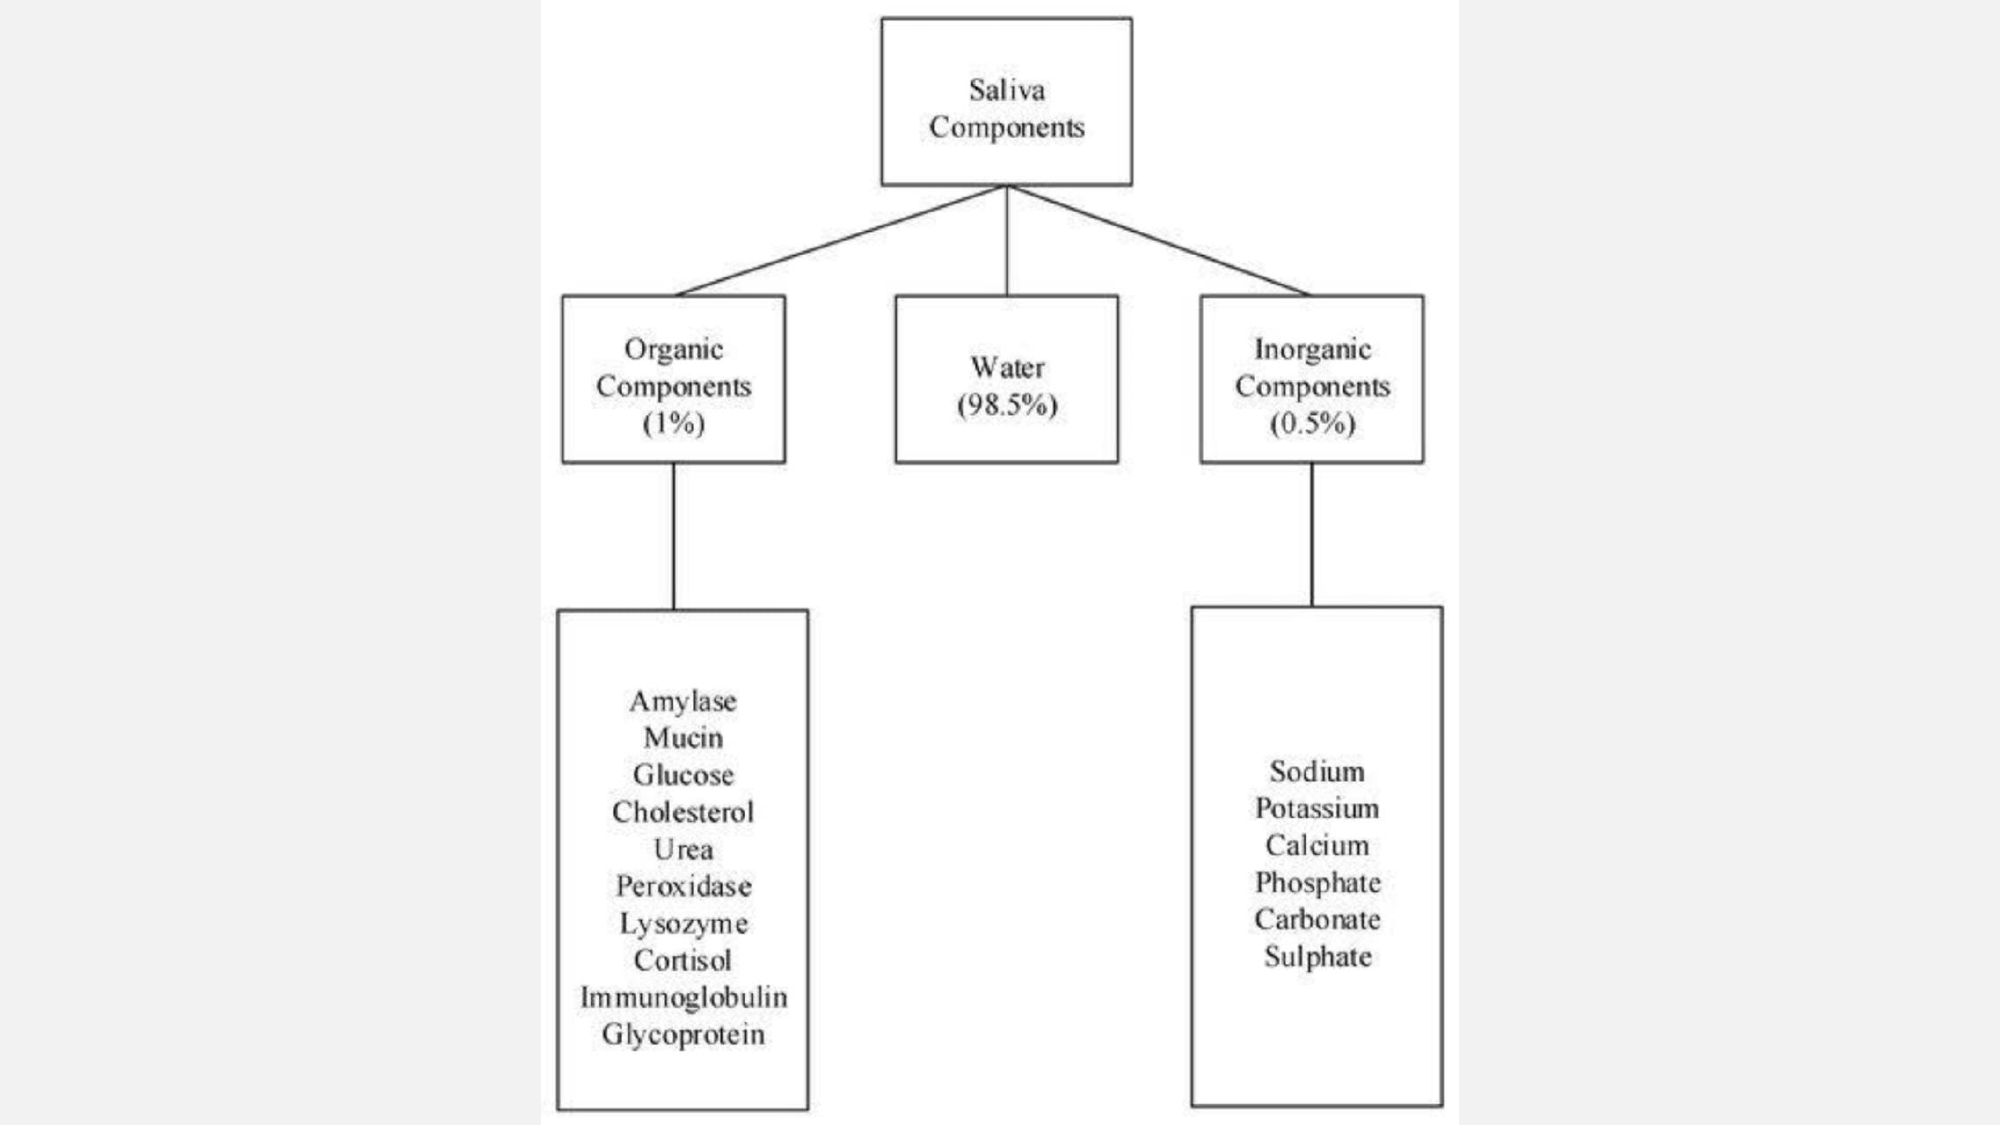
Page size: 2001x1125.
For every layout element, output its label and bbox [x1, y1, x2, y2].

picture [541, 0, 1459, 1125]
